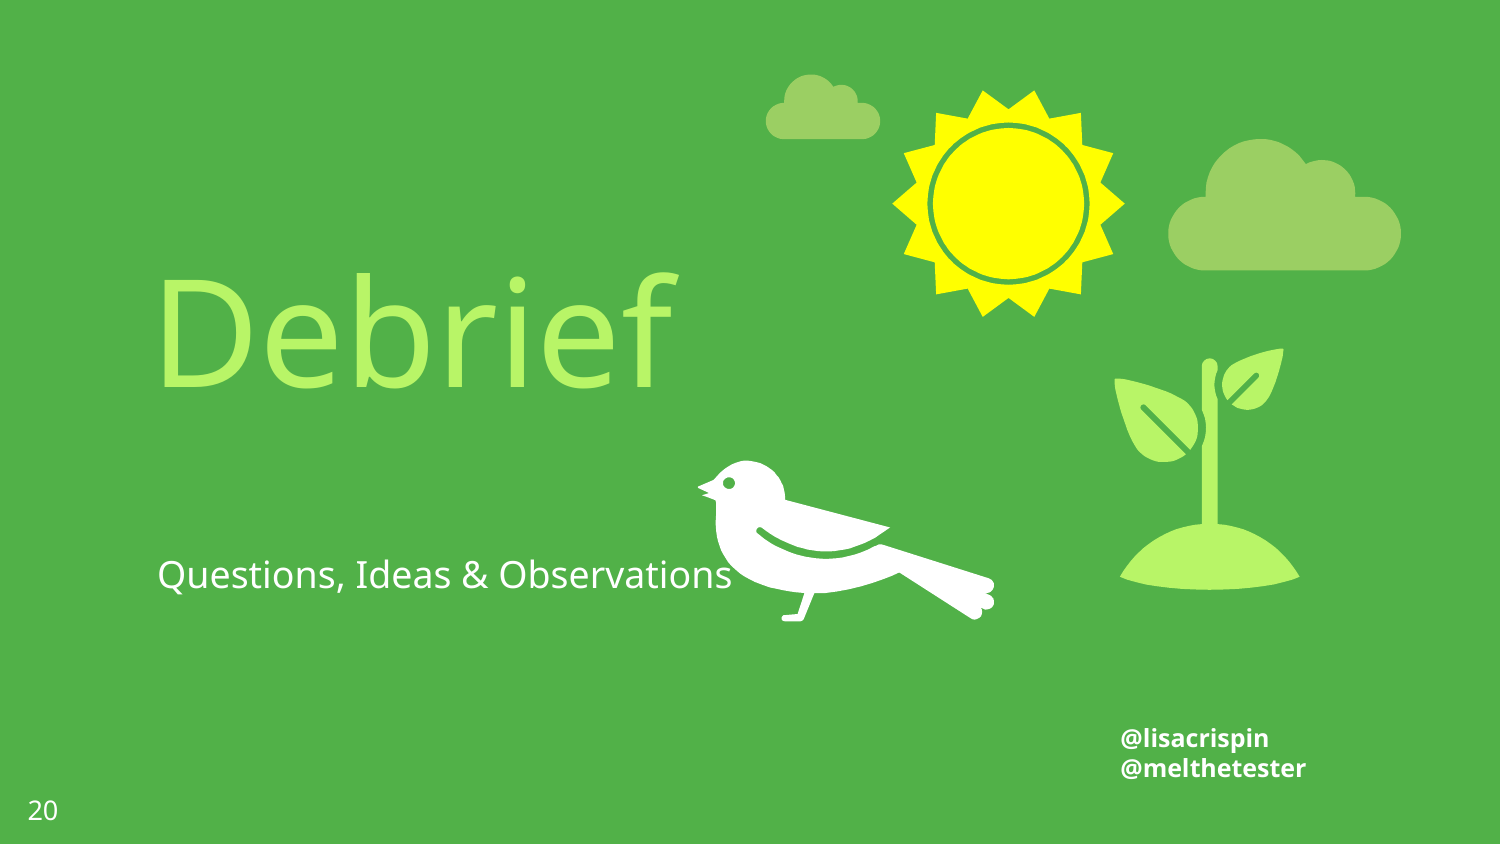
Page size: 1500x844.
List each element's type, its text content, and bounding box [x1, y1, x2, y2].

title Debrief [135, 242, 795, 433]
text_box [697, 460, 994, 622]
subtitle Questions, Ideas & Observations [142, 536, 802, 666]
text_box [1114, 348, 1300, 590]
slide_number ‹#› [12, 779, 103, 844]
text_box [765, 74, 881, 140]
text_box [1168, 139, 1401, 271]
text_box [891, 90, 1126, 318]
list @lisacrispin @melthetester [1105, 707, 1454, 760]
